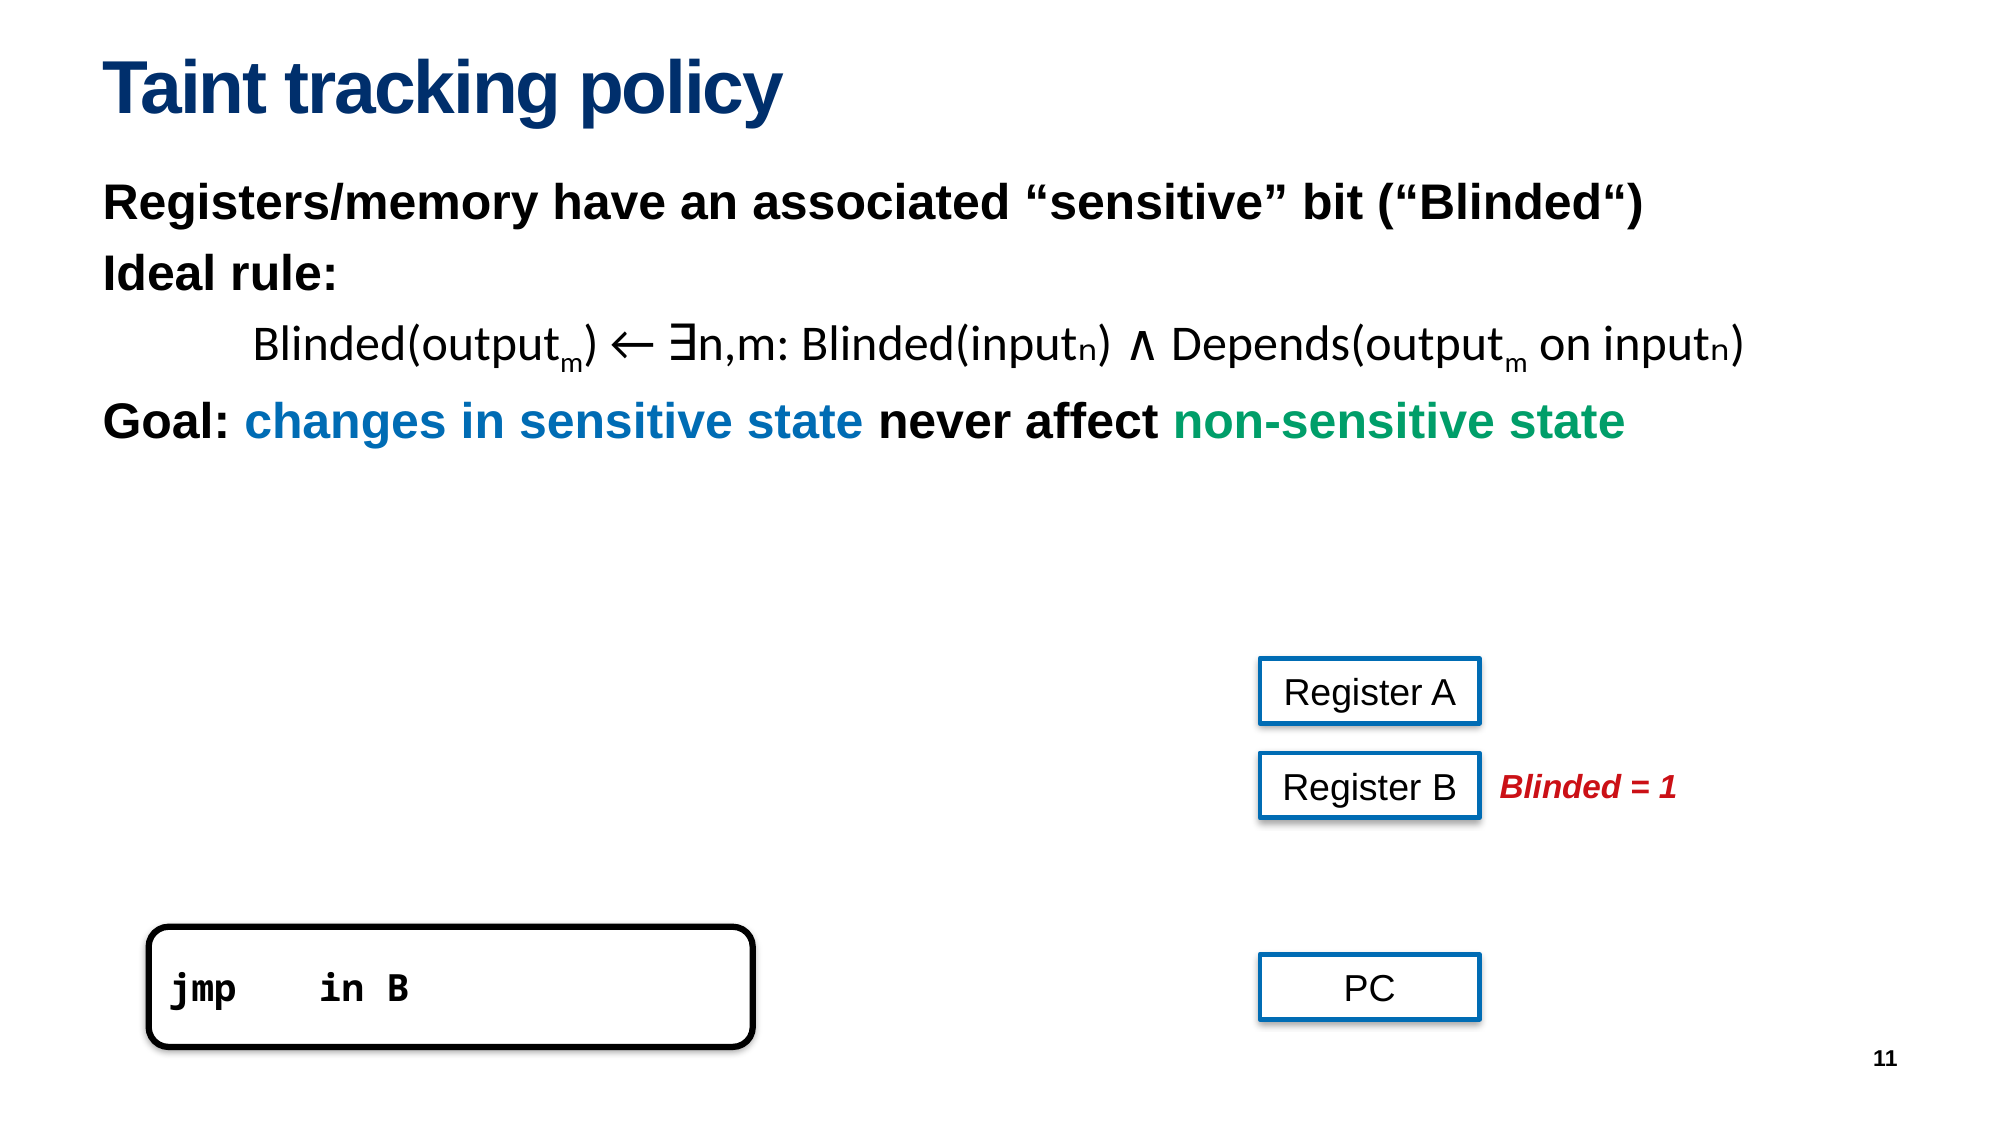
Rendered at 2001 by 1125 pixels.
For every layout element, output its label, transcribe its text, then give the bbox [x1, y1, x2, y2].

title Taint tracking policy [102, 52, 1898, 170]
text_box Blinded = 1 [1499, 765, 1720, 806]
text_box PC [1259, 954, 1480, 1020]
list Registers/memory have an associated “sensitive” bit (“Blinded“) Ideal rule: Blinded(outputm) ← ∃n,m: Blinded(inputₙ) ∧ Depends(outputm on inputₙ) Goal: changes in sensitive state never affect non-sensitive state [102, 170, 1898, 906]
text_box Register A [1259, 658, 1480, 724]
text_box Register B [1259, 752, 1480, 819]
text_box 11 [1767, 1044, 1898, 1071]
text_box jmp in B [147, 925, 754, 1048]
